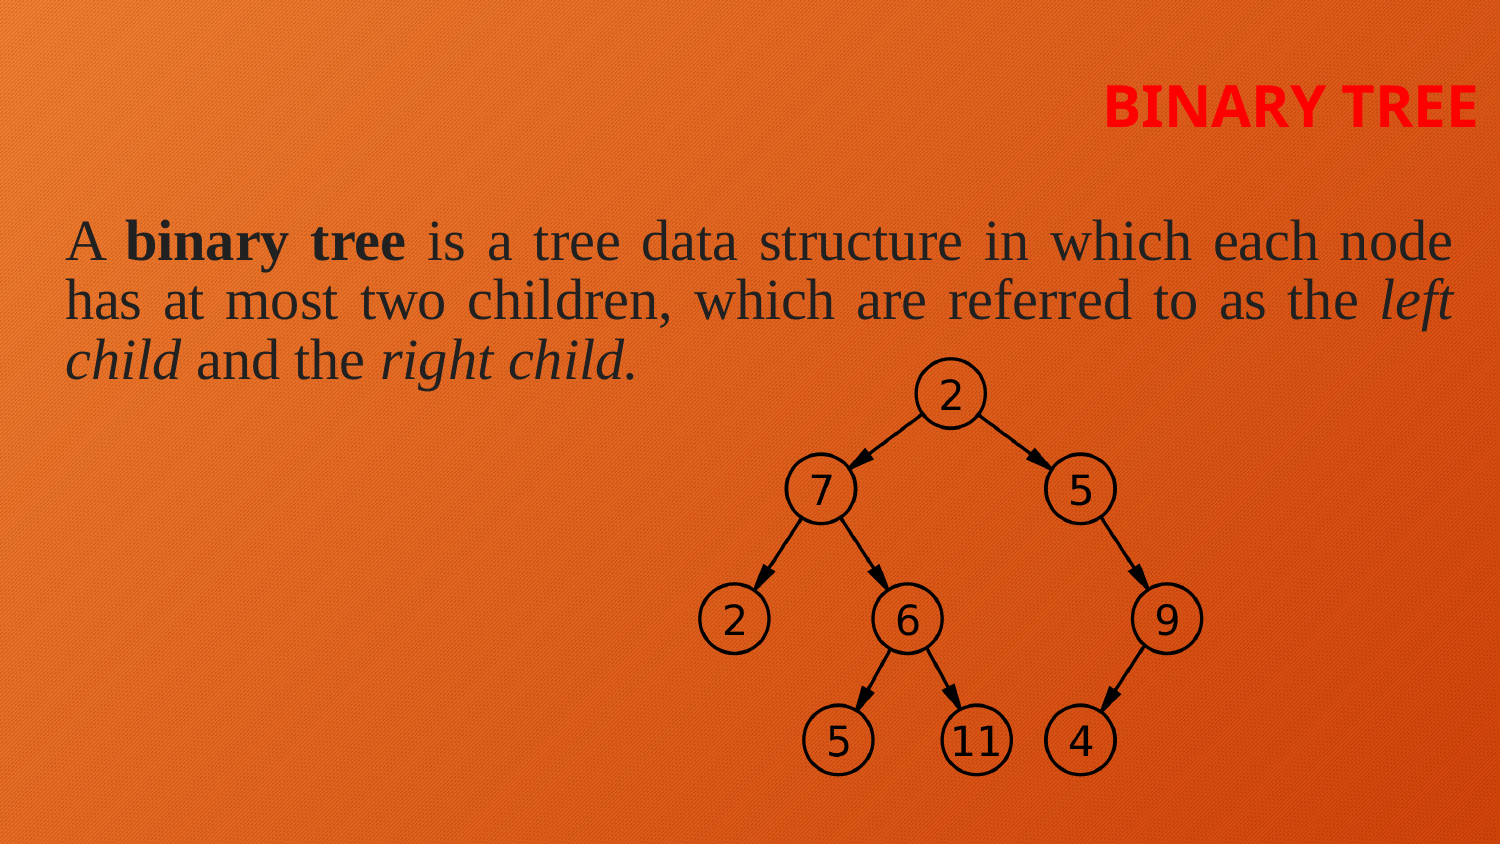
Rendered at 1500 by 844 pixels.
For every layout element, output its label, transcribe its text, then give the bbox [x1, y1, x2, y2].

text_box A binary tree is a tree data structure in which each node has at most two children, which are referred to as the left child and the right child. [63, 208, 1475, 391]
text_box [691, 350, 1210, 783]
text_box BINARY TREE [1087, 61, 1500, 147]
